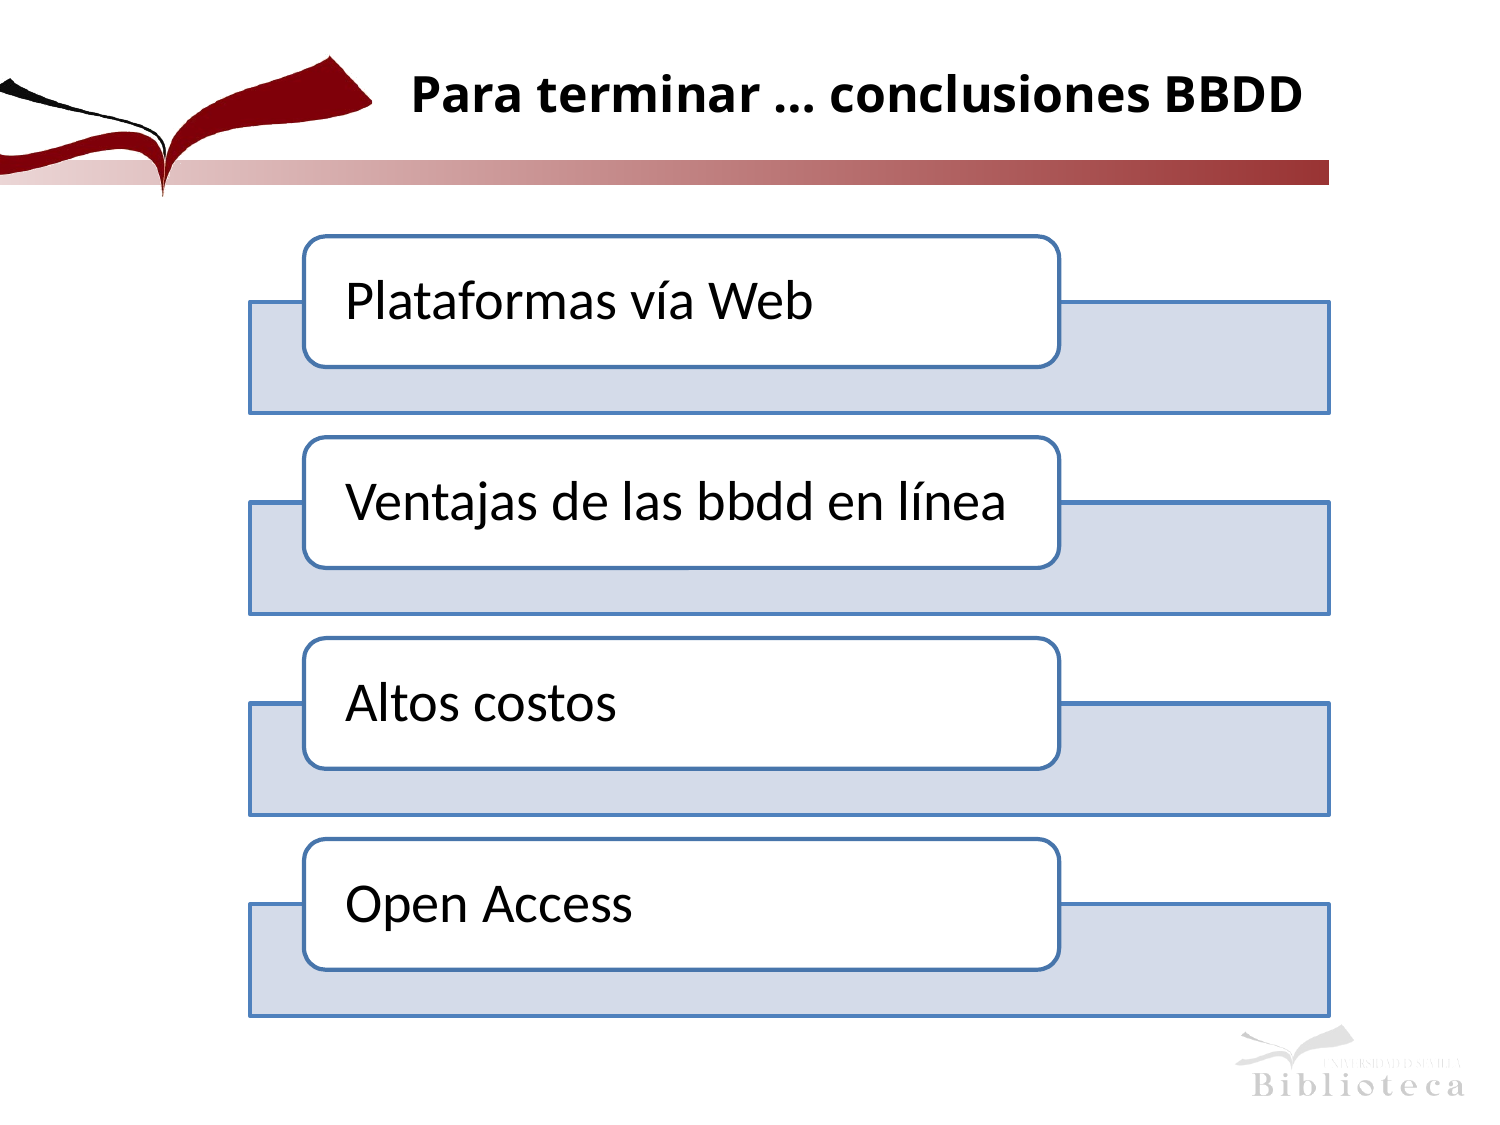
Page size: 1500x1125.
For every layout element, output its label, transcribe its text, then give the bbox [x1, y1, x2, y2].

picture [0, 54, 373, 197]
picture [1234, 1022, 1465, 1101]
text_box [249, 228, 1330, 1024]
text_box Para terminar … conclusiones BBDD [395, 66, 1465, 129]
text_box [376, 160, 1329, 185]
